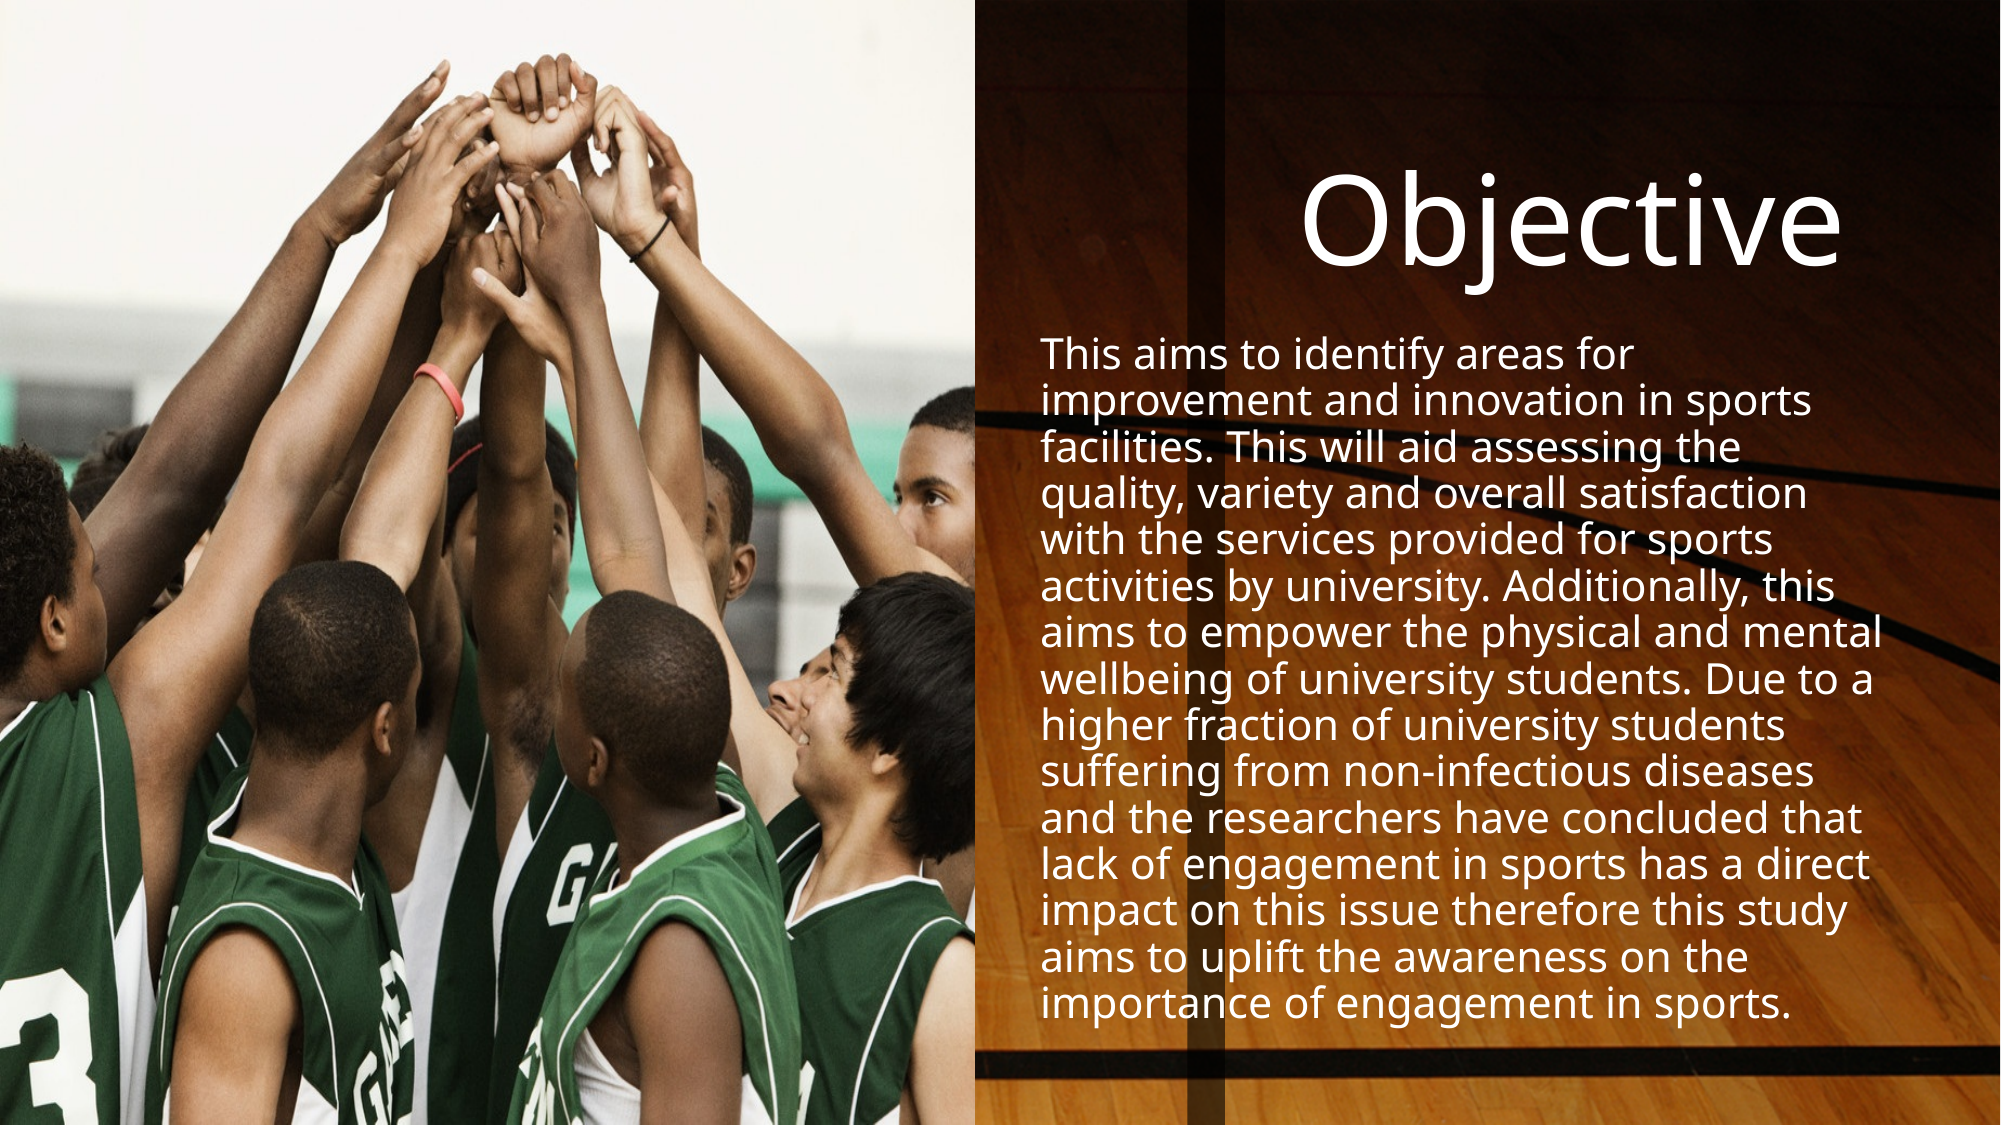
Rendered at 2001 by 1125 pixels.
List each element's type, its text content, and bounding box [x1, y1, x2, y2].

picture [0, 0, 2001, 1125]
list This aims to identify areas for improvement and innovation in sports facilities. This will aid assessing the quality, variety and overall satisfaction with the services provided for sports activities by university. Additionally, this aims to empower the physical and mental wellbeing of university students. Due to a higher fraction of university students suffering from non-infectious diseases and the researchers have concluded that lack of engagement in sports has a direct impact on this issue therefore this study aims to uplift the awareness on the importance of engagement in sports. [1025, 324, 1900, 1075]
title Objective [1087, 37, 1900, 300]
